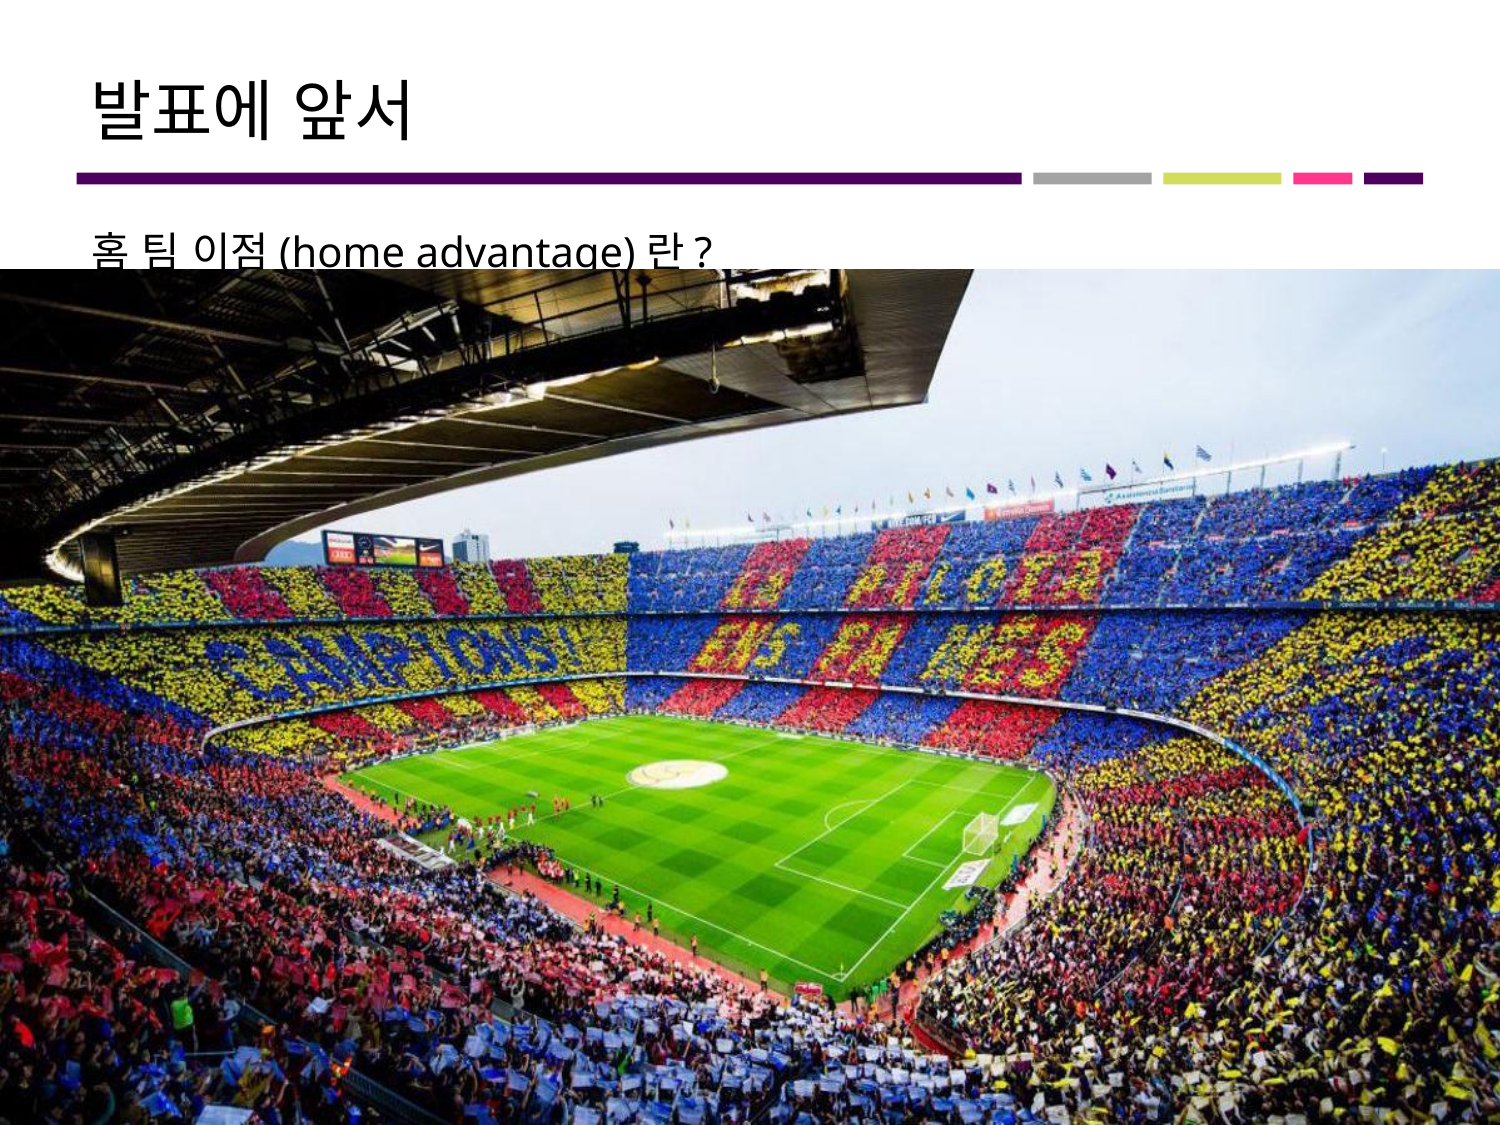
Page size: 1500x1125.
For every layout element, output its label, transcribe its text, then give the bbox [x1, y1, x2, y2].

picture [0, 269, 1500, 1125]
list 홈 팀 이점(home advantage)란? 어웨이 팀이 홈 팀으로 원정 경기를 올 때 홈 팀이 어웨이 팀보다 상대적으로 유리한 부분들. 관중 시설 체력 심리적 안정감 판정? [76, 208, 1427, 267]
title 발표에 앞서 [75, 45, 1425, 173]
